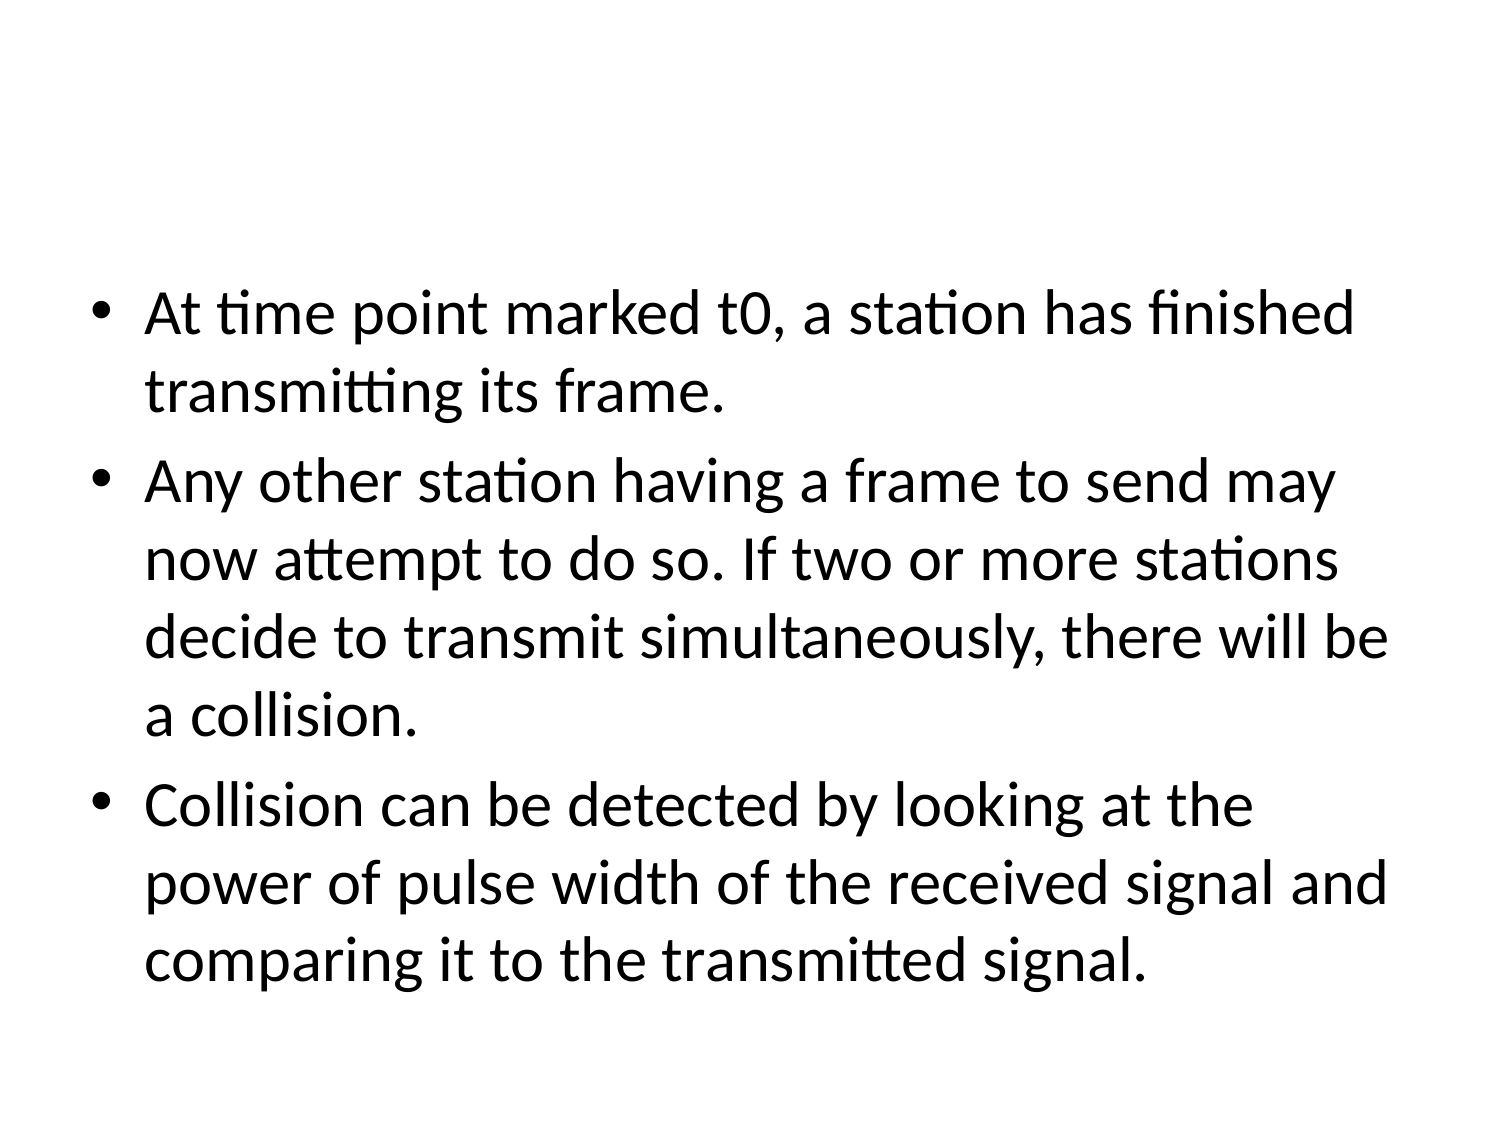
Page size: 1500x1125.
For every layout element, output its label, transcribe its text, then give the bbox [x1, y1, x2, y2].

list At time point marked t0, a station has finished transmitting its frame. Any other station having a frame to send may now attempt to do so. If two or more stations decide to transmit simultaneously, there will be a collision. Collision can be detected by looking at the power of pulse width of the received signal and comparing it to the transmitted signal. [75, 262, 1425, 1005]
